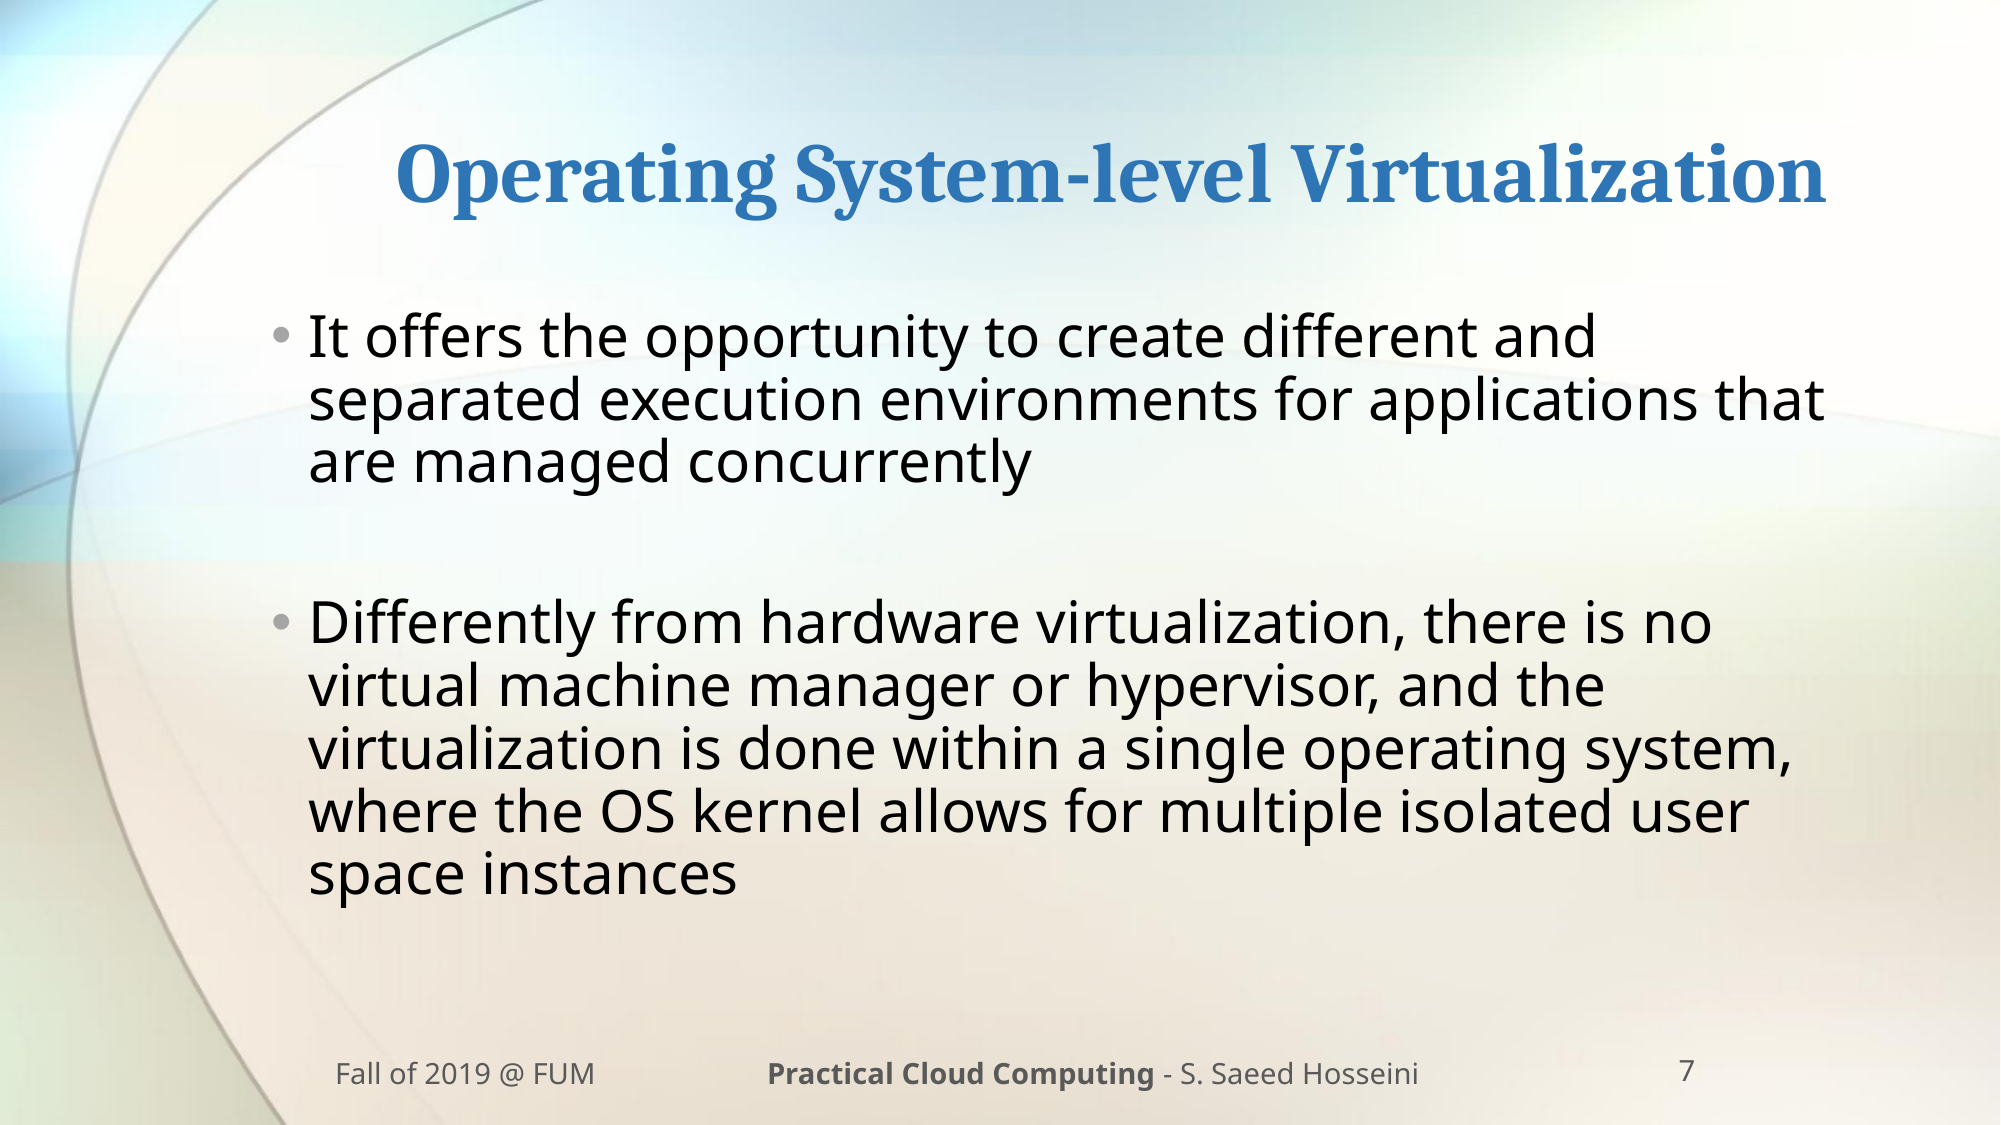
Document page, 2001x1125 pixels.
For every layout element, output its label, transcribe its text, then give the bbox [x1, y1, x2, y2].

slide_number Fall of 2019 @ FUM [256, 1042, 675, 1103]
title Operating System-level Virtualization [381, 59, 1863, 278]
slide_number 7 [1511, 1042, 1863, 1103]
picture [0, 0, 2001, 1125]
footer Practical Cloud Computing - S. Saeed Hosseini [675, 1042, 1511, 1103]
list It offers the opportunity to create different and separated execution environments for applications that are managed concurrently Differently from hardware virtualization, there is no virtual machine manager or hypervisor, and the virtualization is done within a single operating system, where the OS kernel allows for multiple isolated user space instances [256, 299, 1863, 1014]
